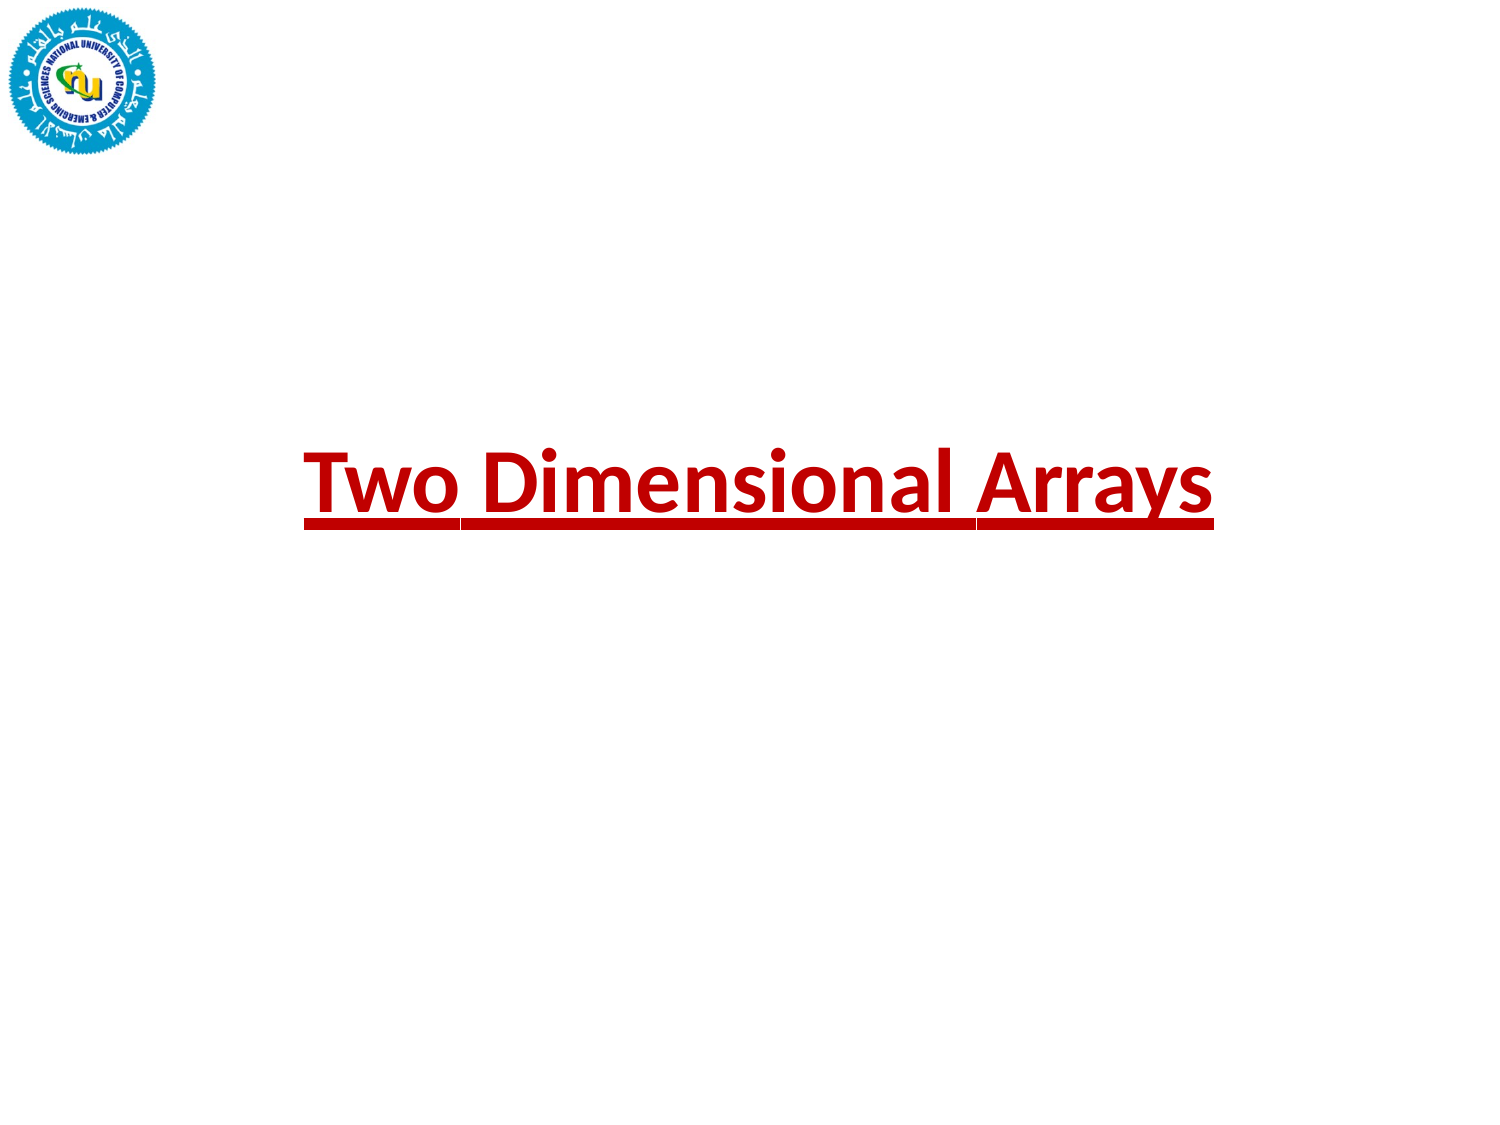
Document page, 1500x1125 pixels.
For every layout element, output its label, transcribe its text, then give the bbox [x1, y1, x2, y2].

title Two Dimensional Arrays [301, 418, 1224, 609]
picture [8, 7, 156, 155]
